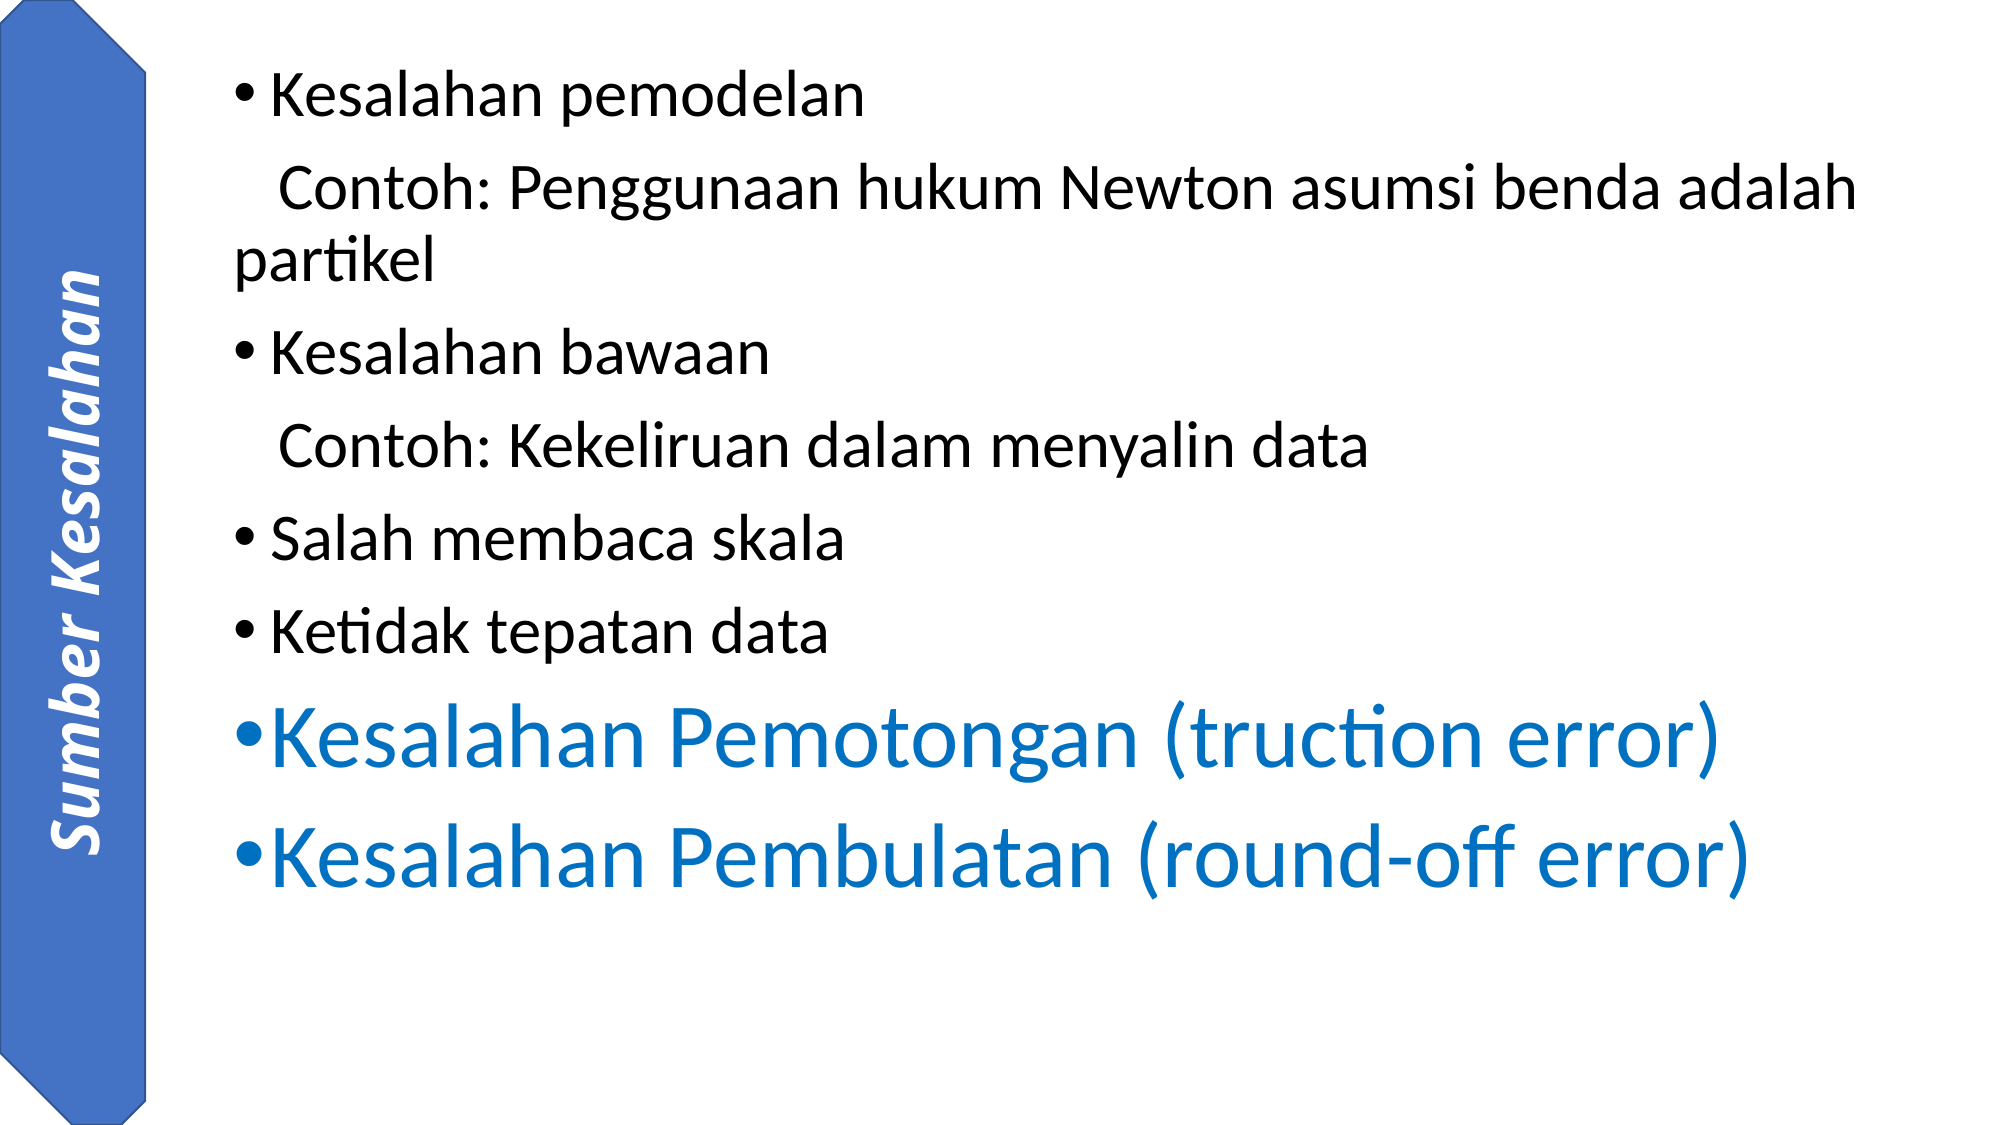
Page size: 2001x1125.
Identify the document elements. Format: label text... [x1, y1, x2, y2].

text_box Sumber Kesalahan [0, 0, 147, 1125]
text_box Kesalahan pemodelan Contoh: Penggunaan hukum Newton asumsi benda adalah partikel Kesalahan bawaan Contoh: Kekeliruan dalam menyalin data Salah membaca skala Ketidak tepatan data Kesalahan Pemotongan (truction error) Kesalahan Pembulatan (round-off error) [218, 51, 1954, 1020]
